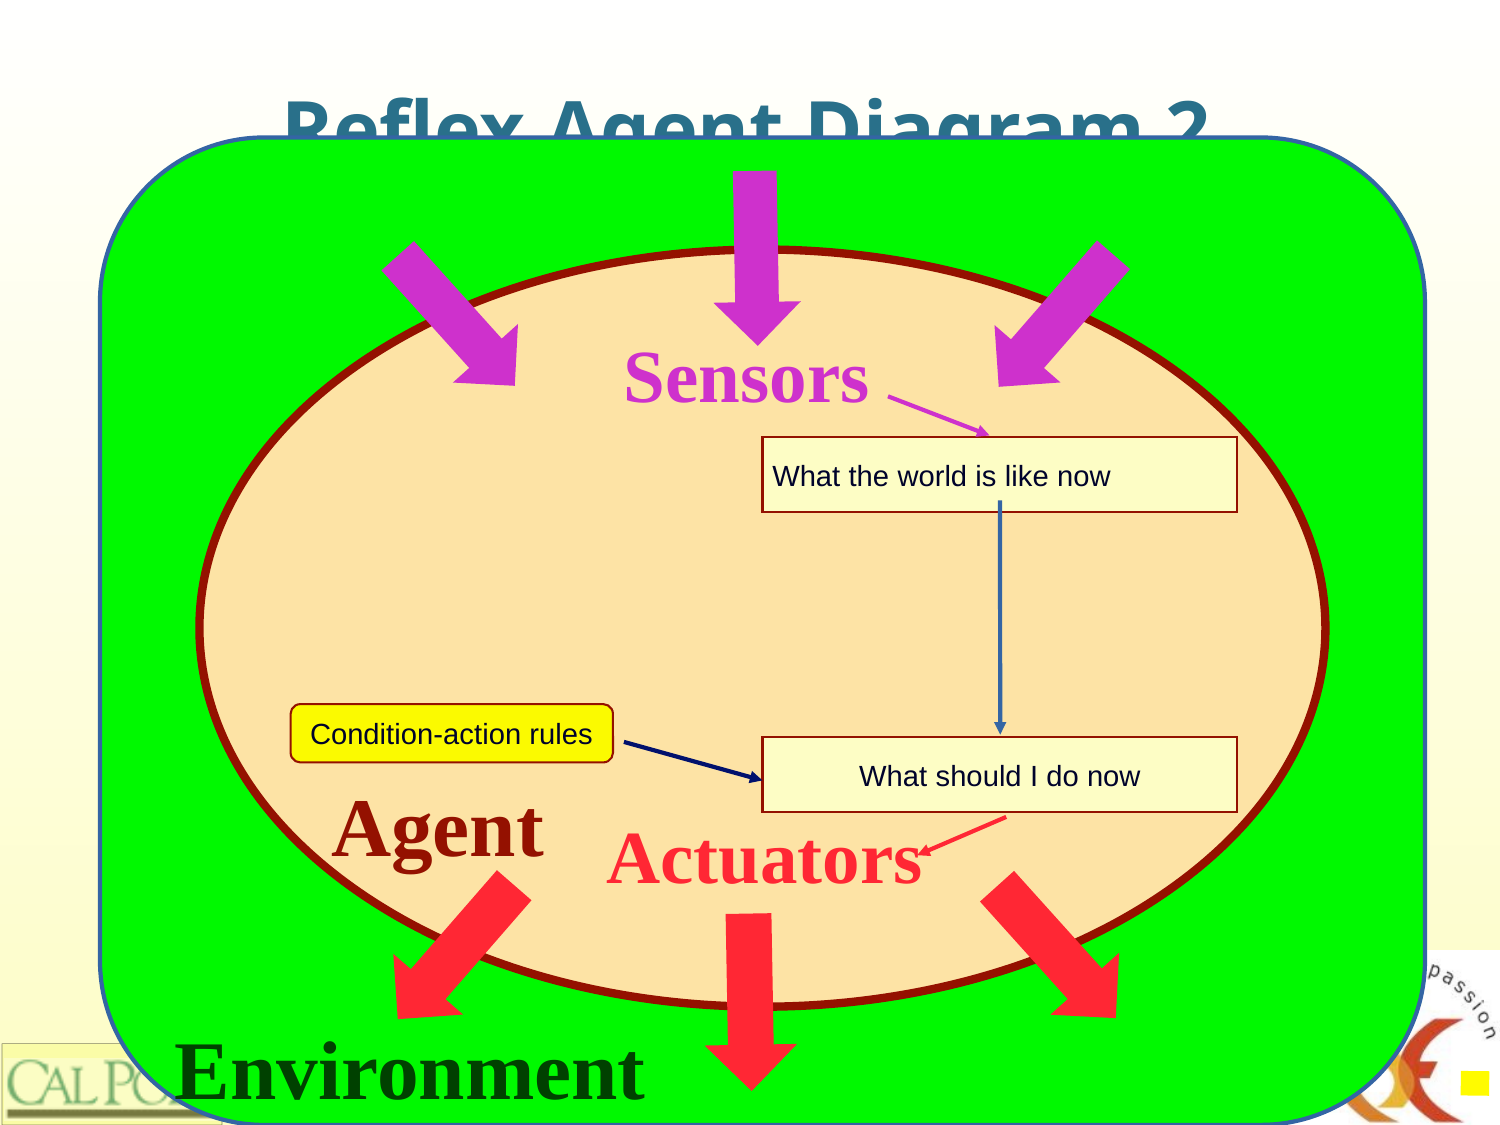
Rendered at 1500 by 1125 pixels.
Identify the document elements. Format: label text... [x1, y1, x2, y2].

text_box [762, 437, 1238, 513]
text_box [340, 879, 360, 893]
text_box [623, 741, 757, 784]
text_box [963, 356, 1326, 899]
text_box Environment [162, 1010, 659, 1123]
text_box [99, 137, 1426, 1125]
text_box Agent [318, 769, 557, 879]
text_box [290, 703, 614, 763]
text_box [994, 518, 1007, 730]
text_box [365, 802, 1148, 1091]
picture [1278, 950, 1500, 1125]
slide_number [1460, 1070, 1490, 1097]
text_box [199, 363, 1000, 861]
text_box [762, 737, 1238, 813]
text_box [364, 169, 1147, 419]
title Reflex Agent Diagram 2 [90, 0, 1410, 255]
